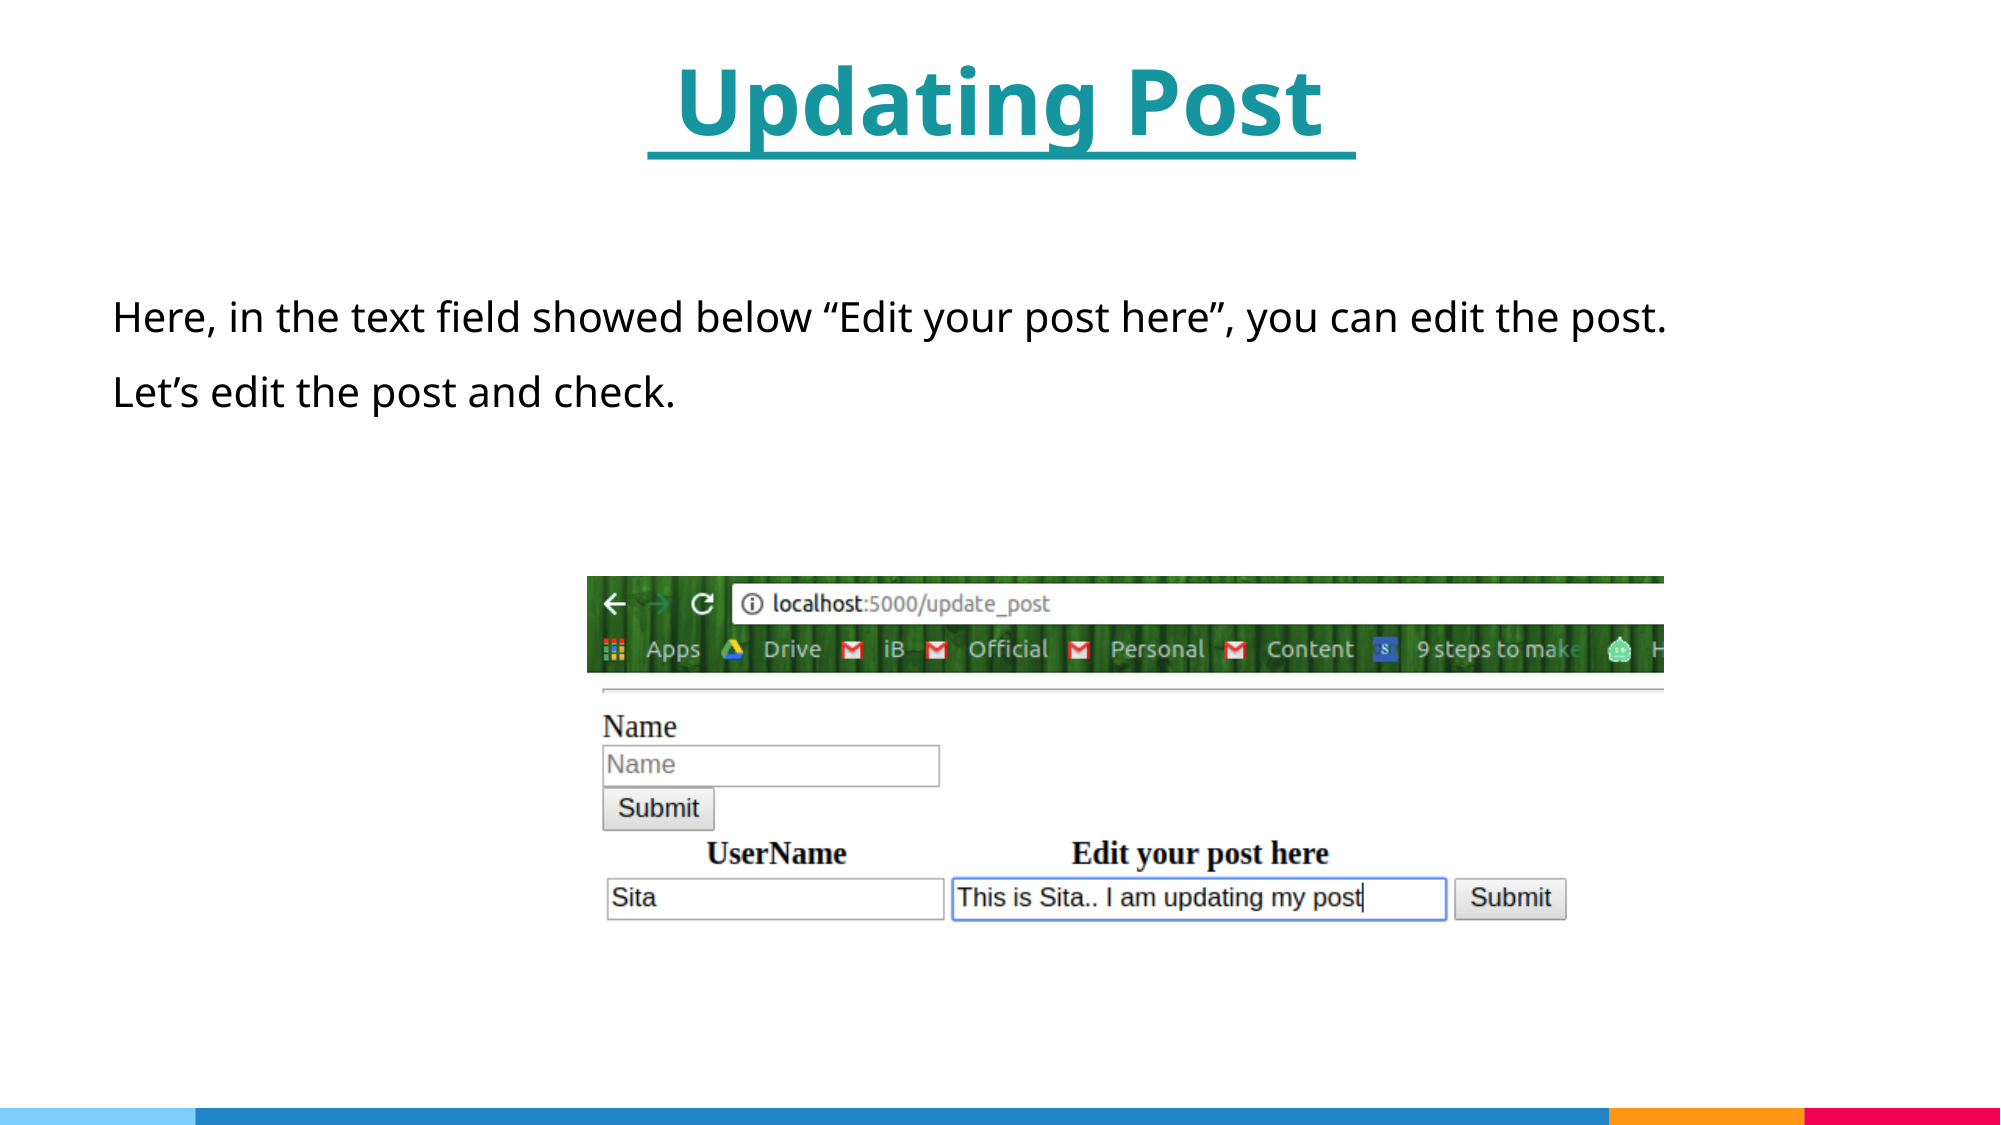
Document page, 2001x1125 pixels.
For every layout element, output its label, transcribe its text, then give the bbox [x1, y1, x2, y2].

picture [587, 576, 1665, 1013]
text_box Here, in the text field showed below “Edit your post here”, you can edit the post. Let’s edit the post and check. [97, 258, 1907, 552]
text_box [140, 39, 1859, 160]
